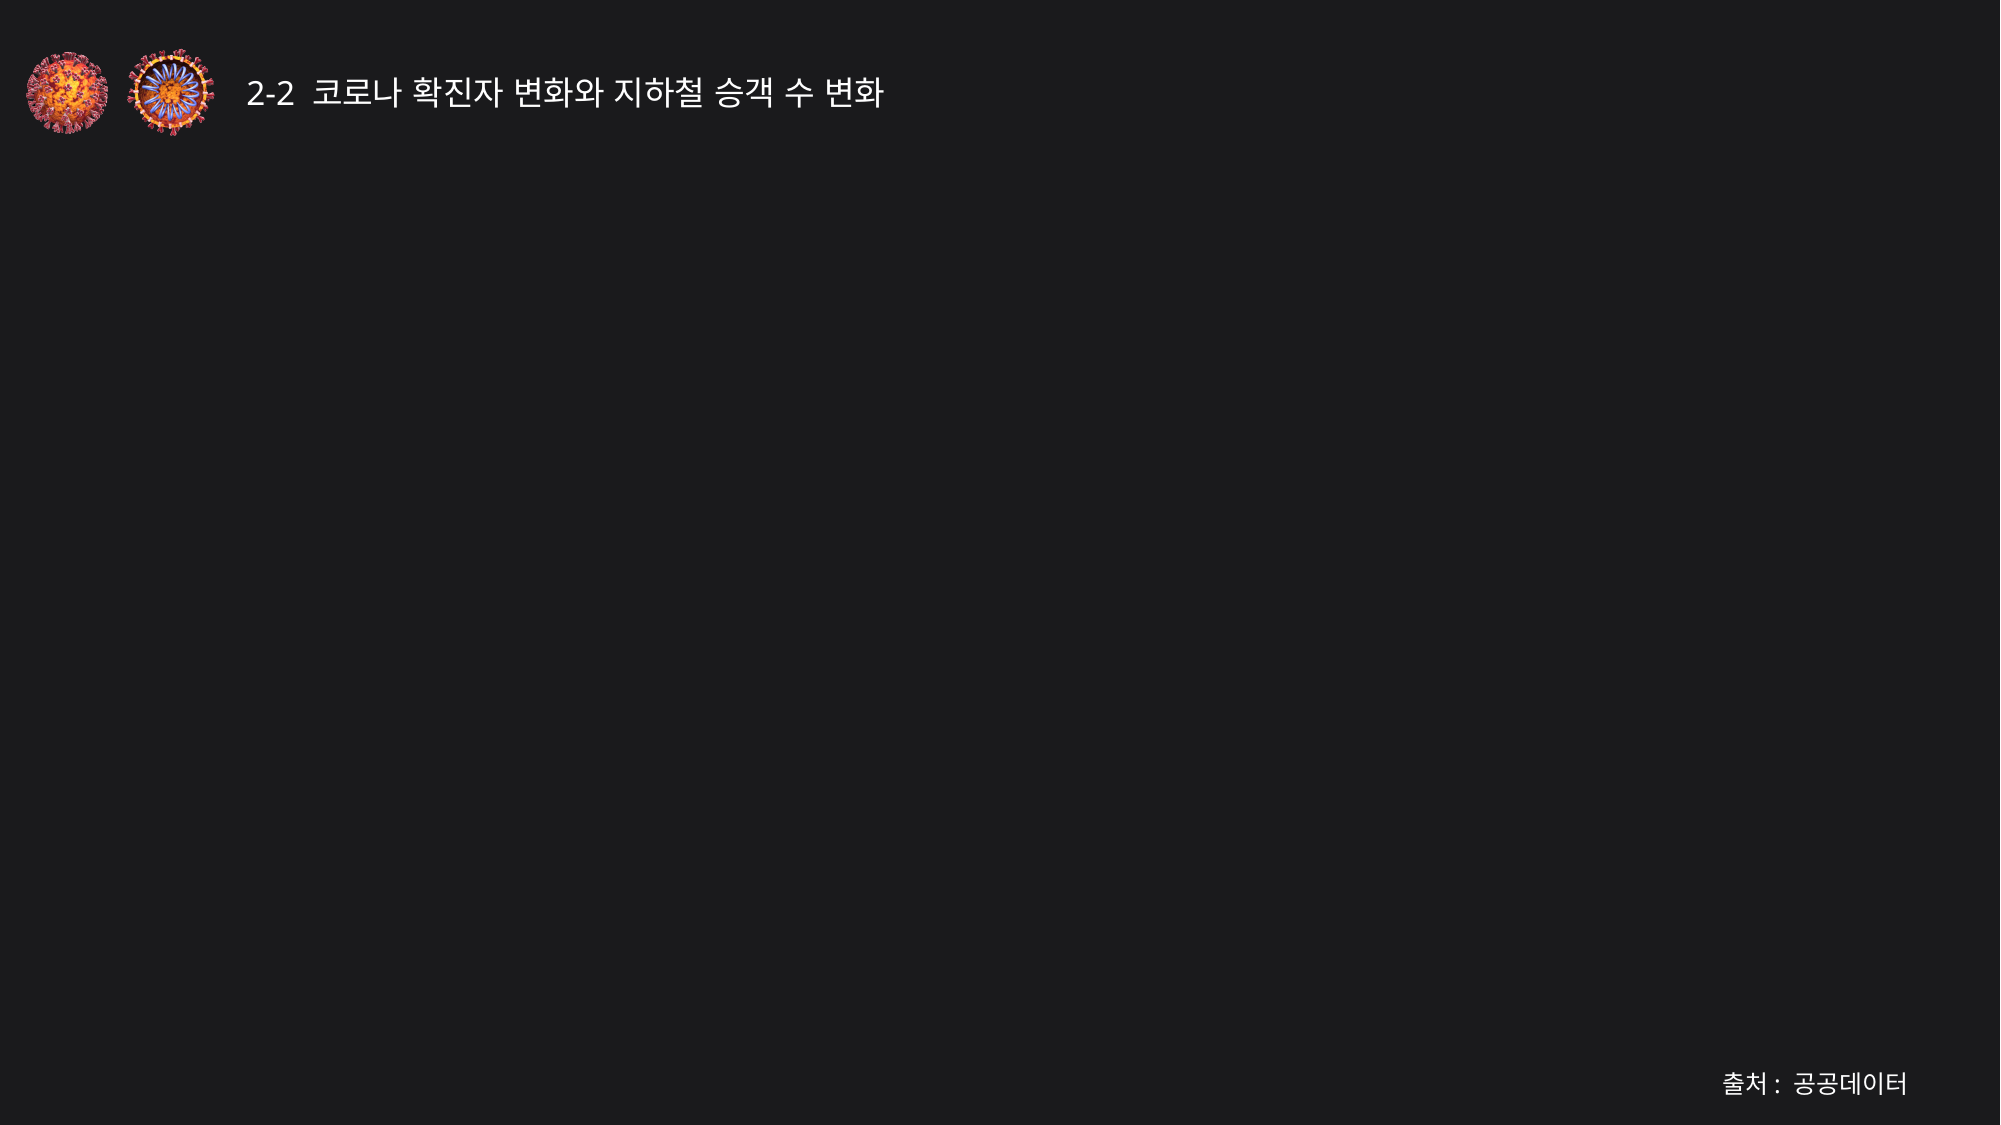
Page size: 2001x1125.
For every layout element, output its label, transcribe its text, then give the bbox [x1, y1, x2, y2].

text_box 2-2 코로나 확진자 변화와 지하철 승객 수 변화 [231, 64, 901, 120]
text_box 출처: 공공데이터 [1707, 1061, 1934, 1106]
picture [19, 40, 222, 145]
